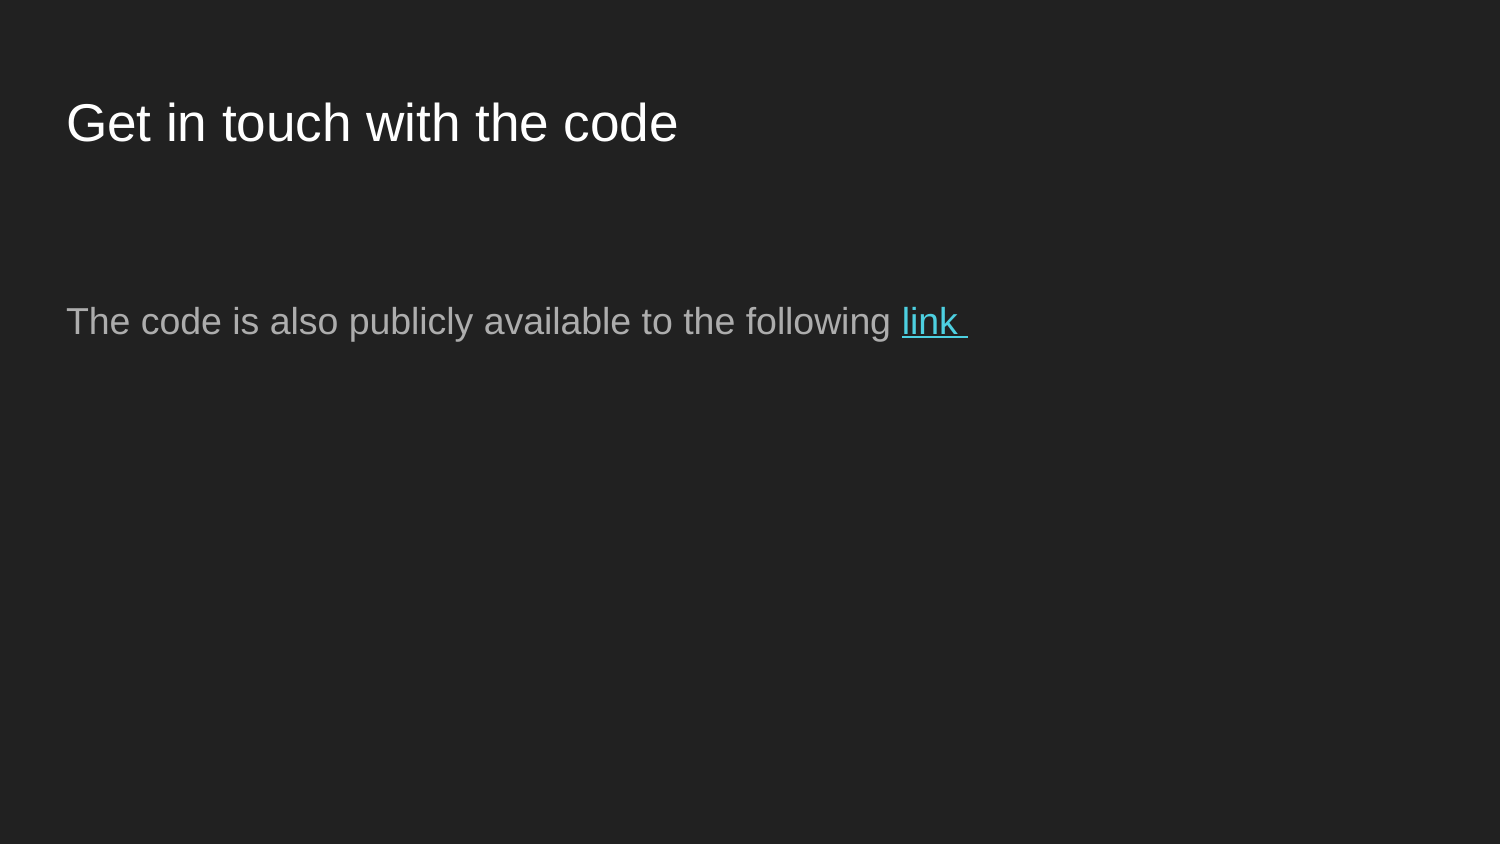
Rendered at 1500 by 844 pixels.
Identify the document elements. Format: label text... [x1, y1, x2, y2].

list The code is also publicly available to the following link [51, 275, 1449, 383]
title Get in touch with the code [51, 72, 1449, 167]
